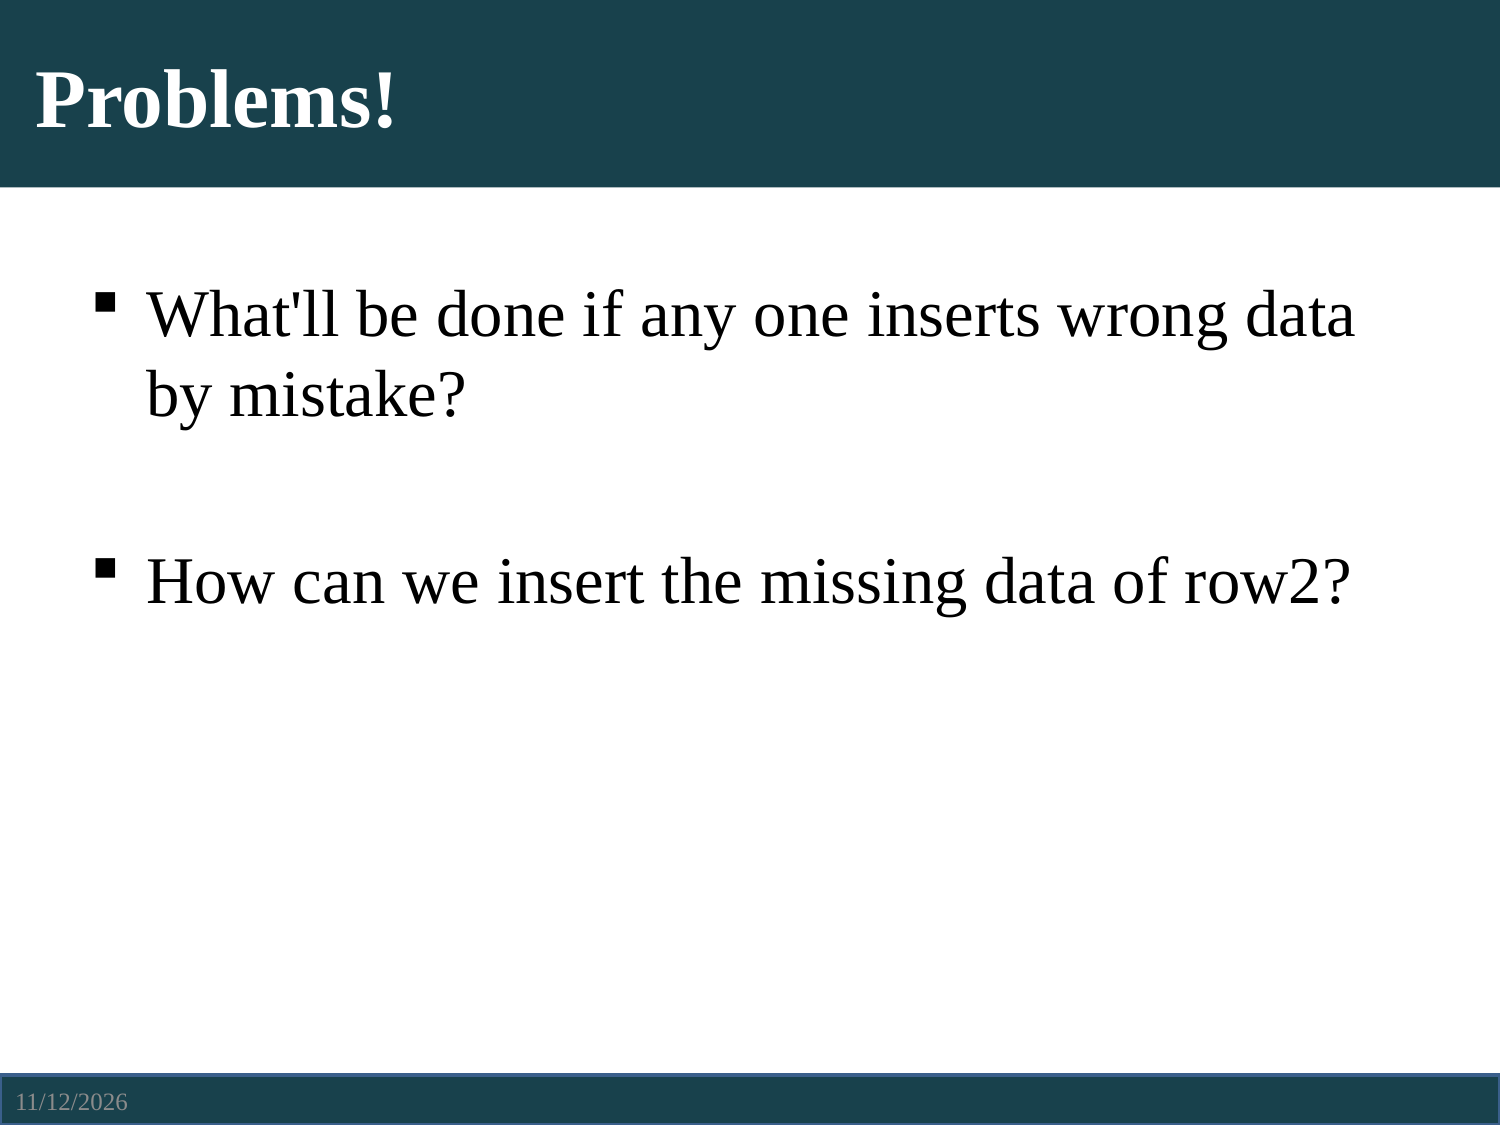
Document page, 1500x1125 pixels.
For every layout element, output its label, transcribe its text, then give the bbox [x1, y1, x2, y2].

title Problems! [0, 0, 1500, 188]
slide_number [0, 1074, 350, 1125]
list What'll be done if any one inserts wrong data by mistake? How can we insert the missing data of row2? [75, 262, 1425, 1005]
